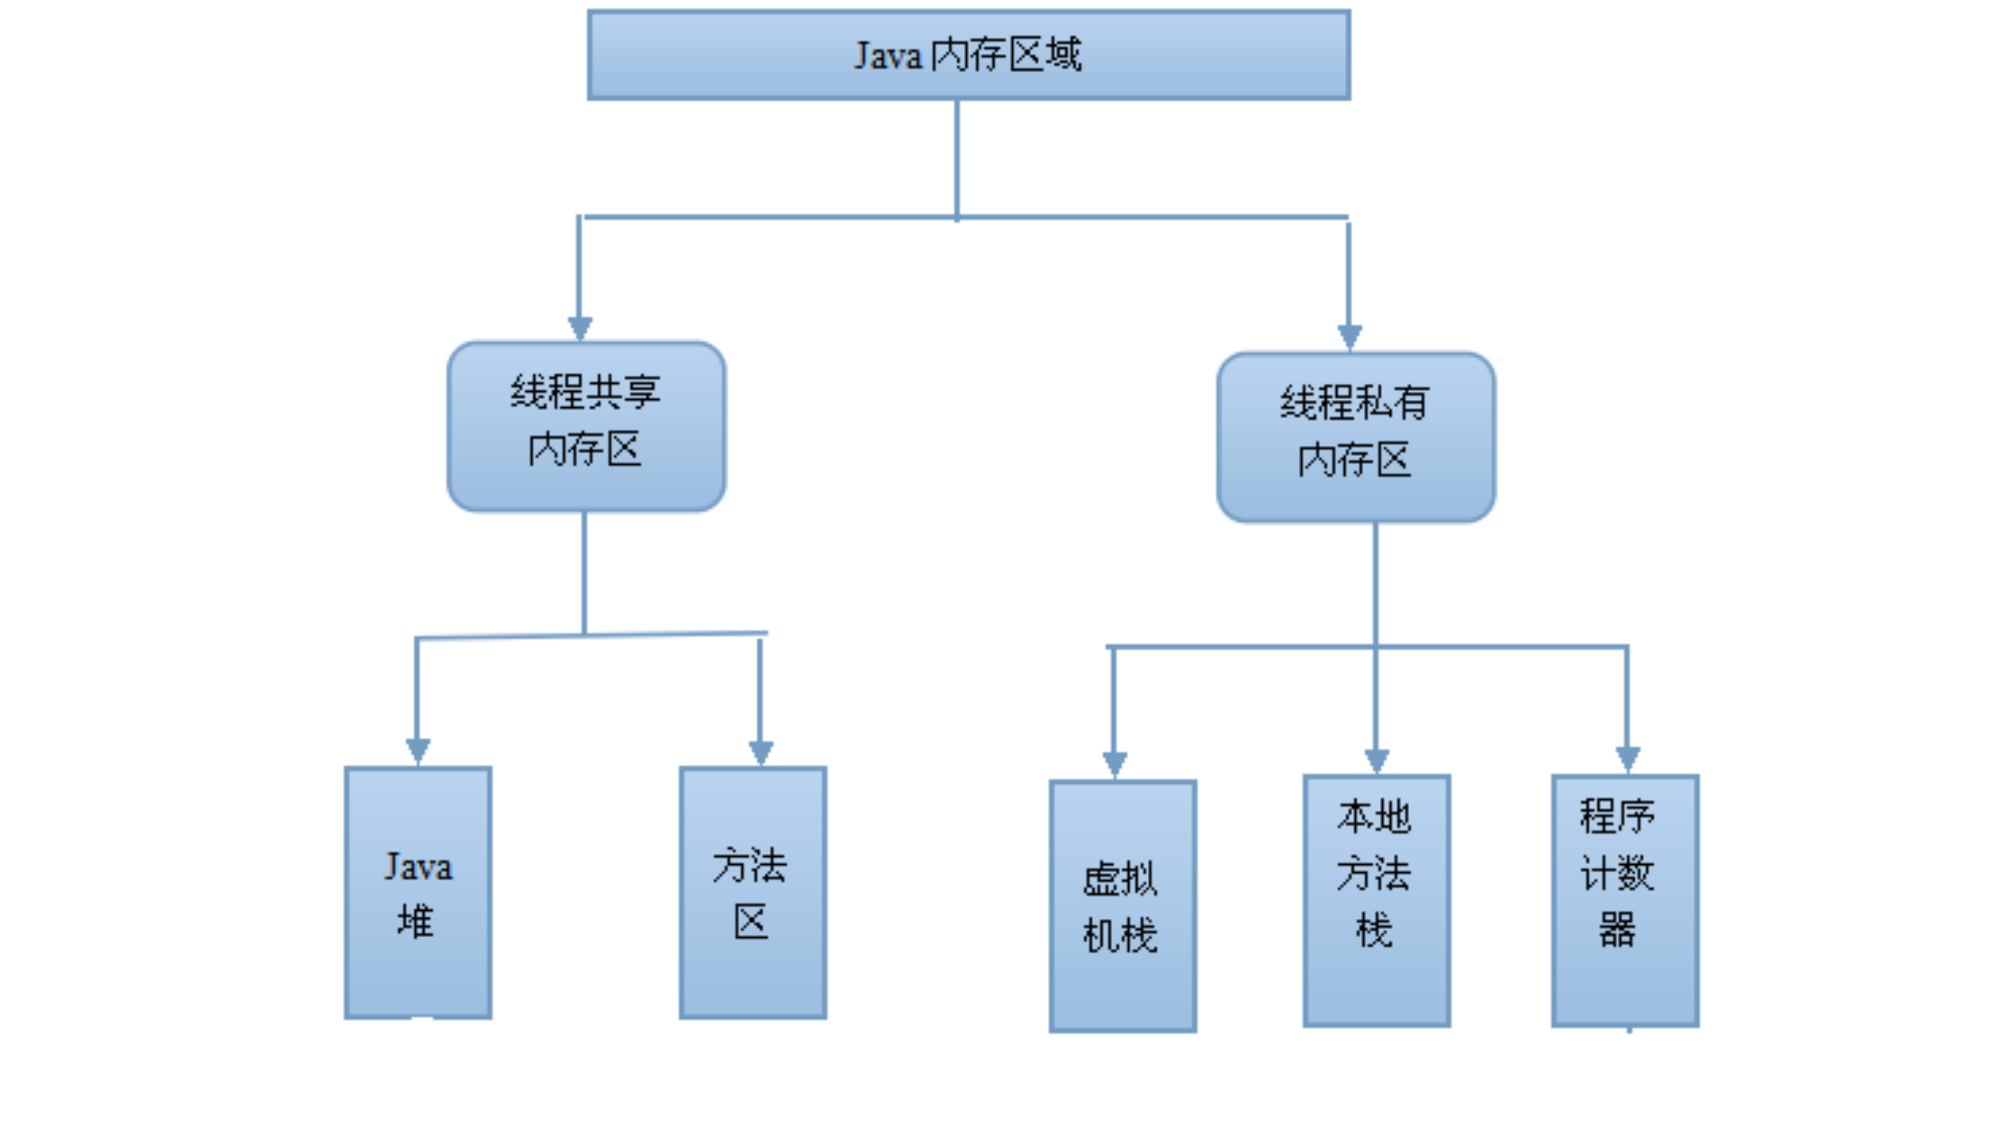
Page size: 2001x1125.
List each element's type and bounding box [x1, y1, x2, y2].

list [334, 0, 1725, 1064]
